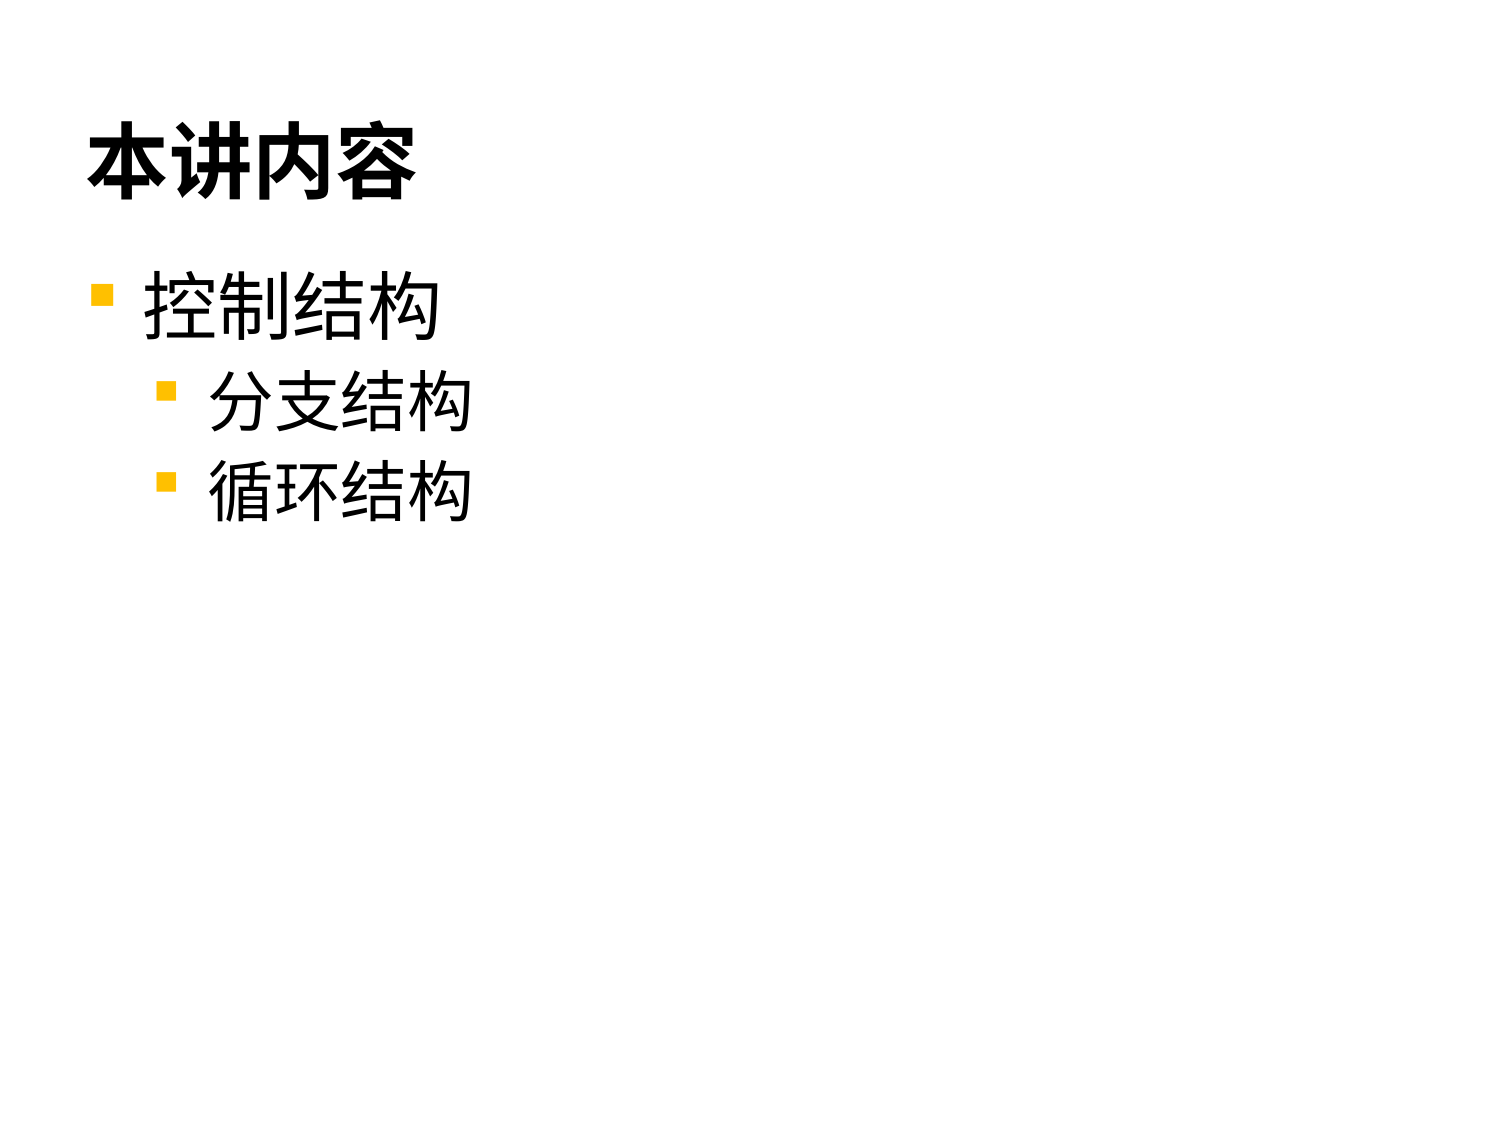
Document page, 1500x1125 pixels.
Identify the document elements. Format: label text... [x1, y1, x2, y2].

list 控制结构 分支结构 循环结构 [70, 251, 1430, 1034]
title 本讲内容 [70, 70, 1421, 219]
